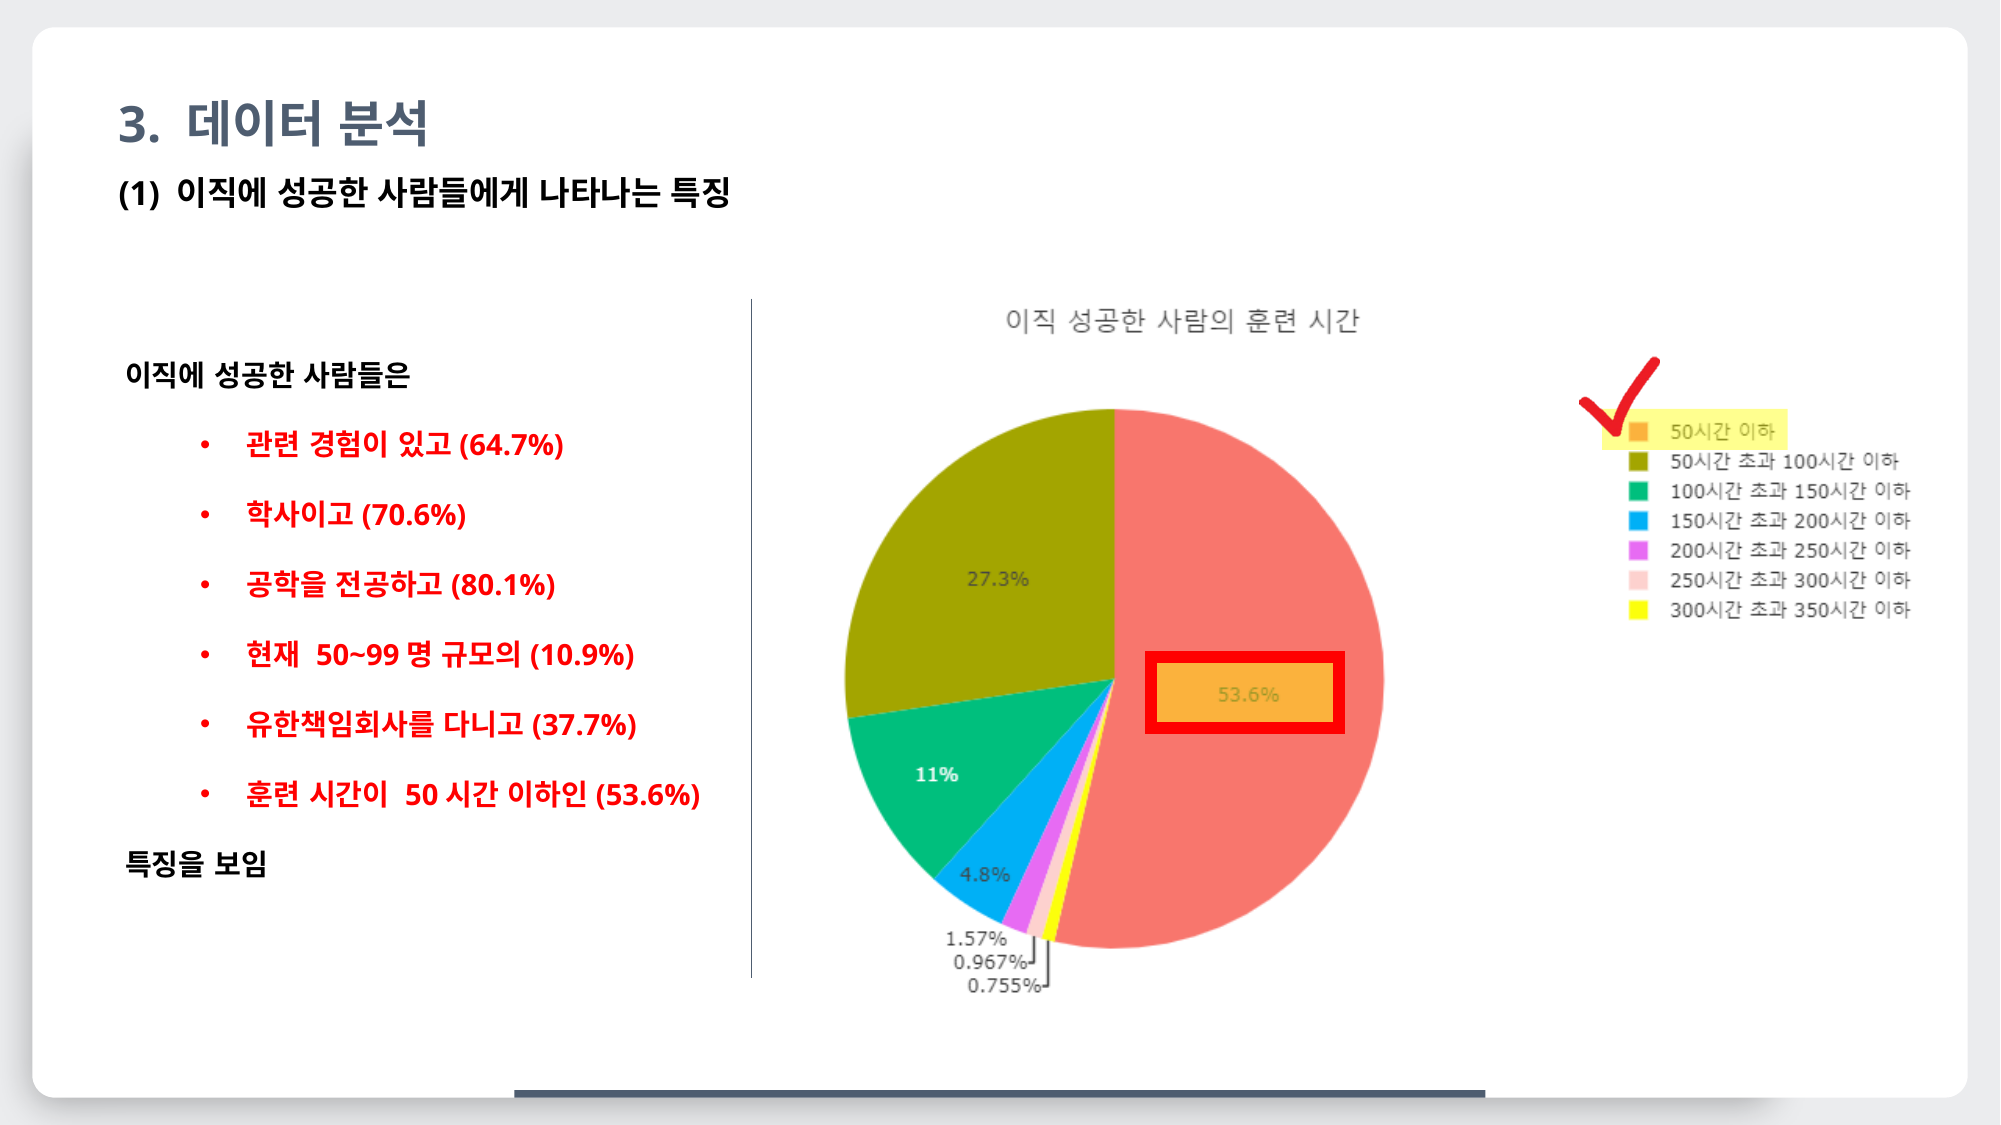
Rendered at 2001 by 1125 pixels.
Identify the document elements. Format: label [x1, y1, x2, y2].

picture [427, 253, 1937, 1075]
text_box [1151, 656, 1339, 729]
text_box [32, 27, 1968, 1098]
